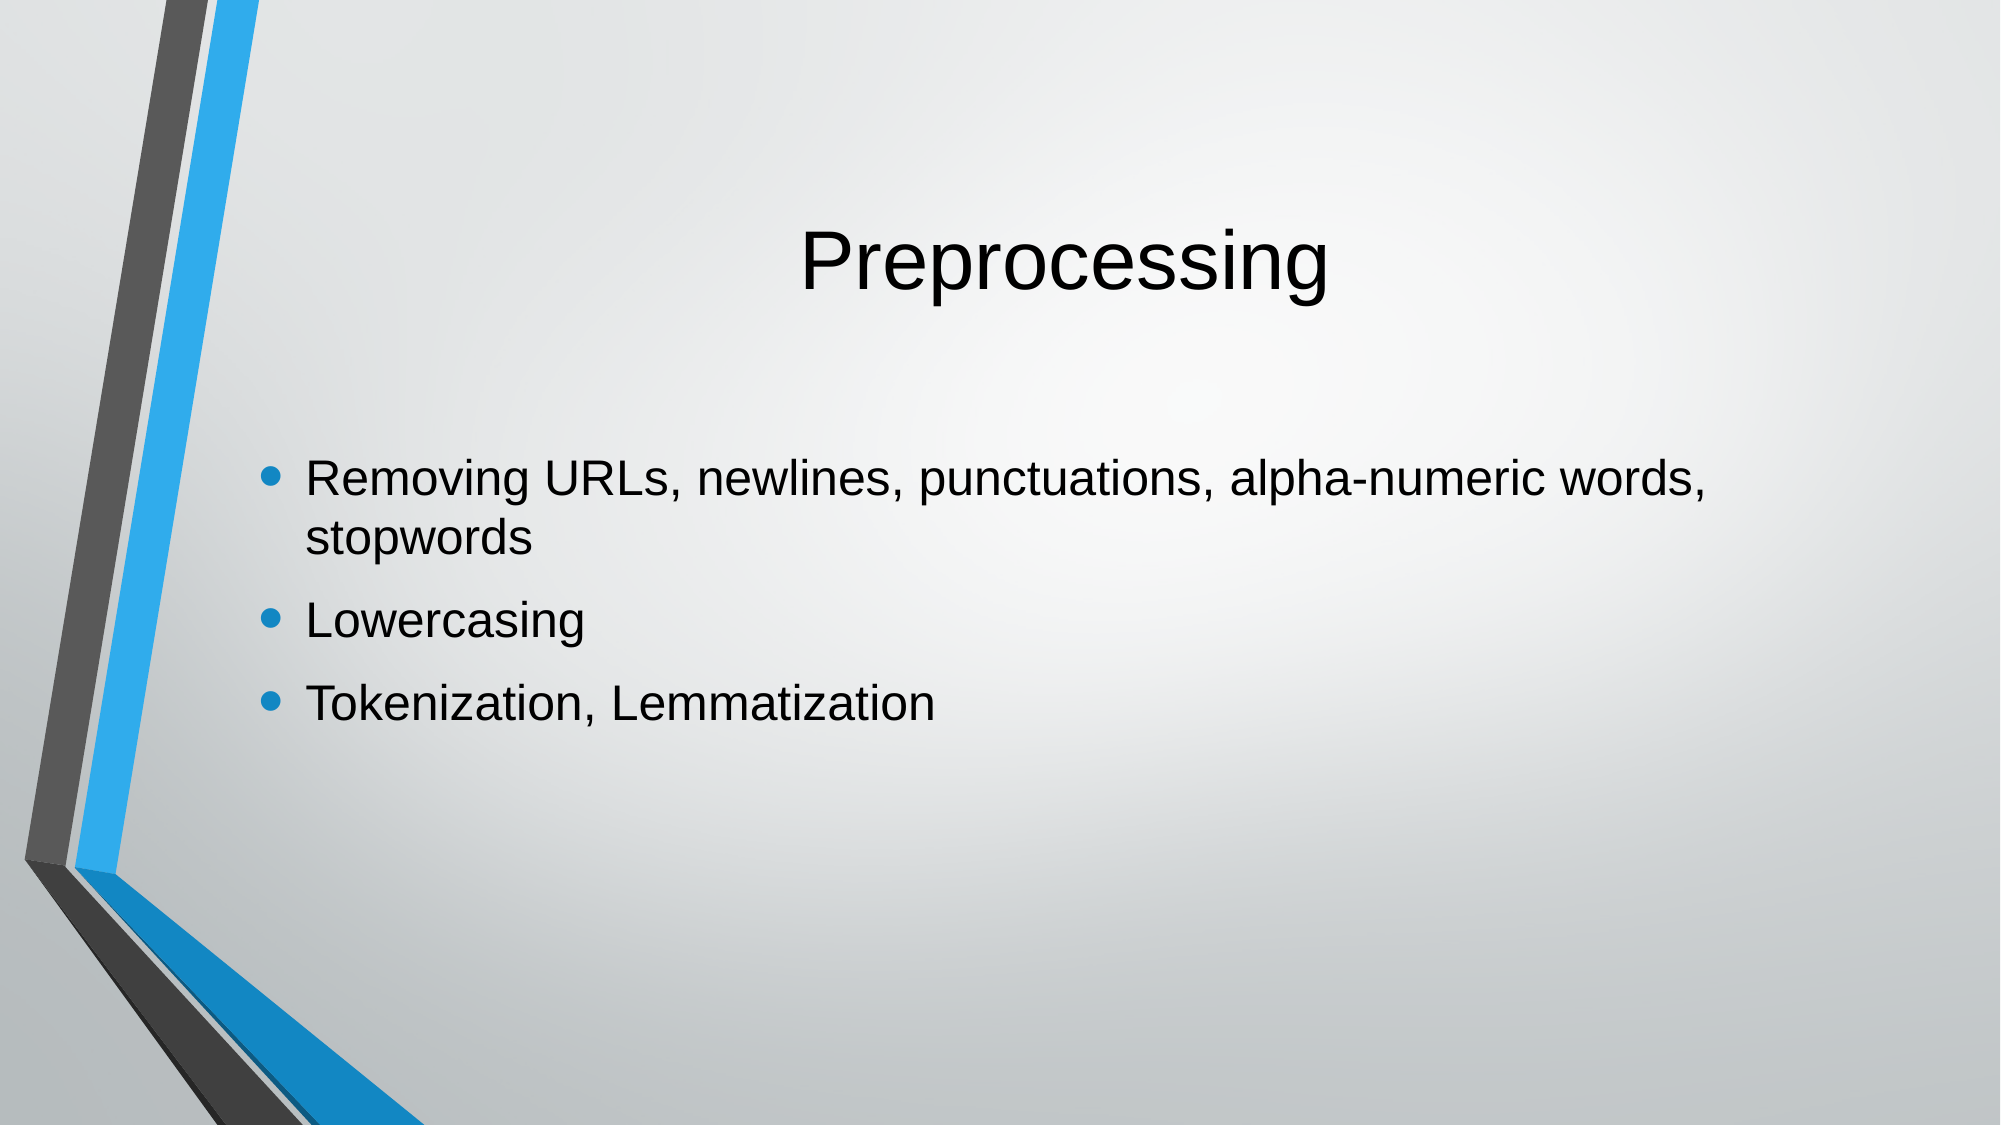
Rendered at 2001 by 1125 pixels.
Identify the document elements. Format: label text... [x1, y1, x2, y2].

list Removing URLs, newlines, punctuations, alpha-numeric words, stopwords Lowercasing Tokenization, Lemmatization [243, 437, 1887, 950]
title Preprocessing [243, 112, 1887, 400]
